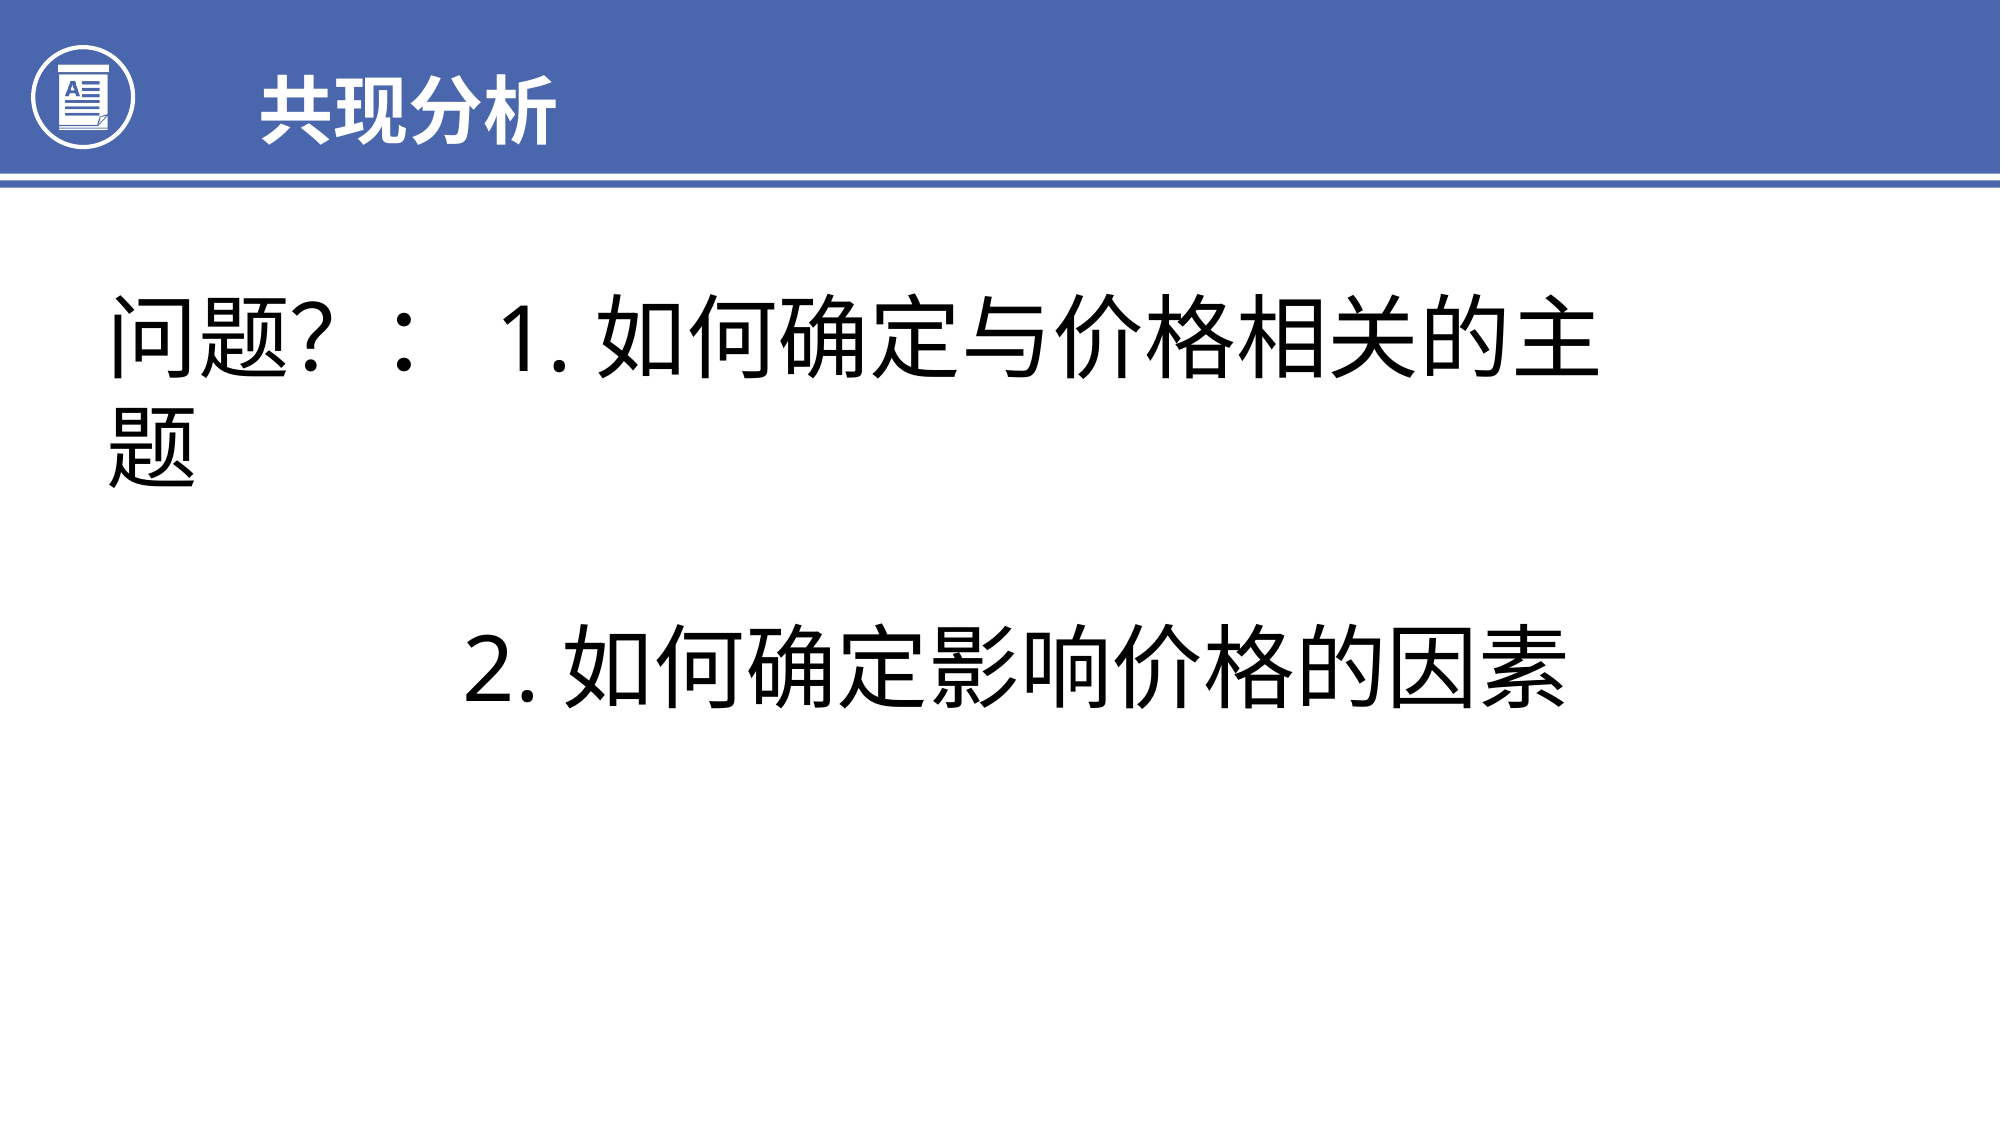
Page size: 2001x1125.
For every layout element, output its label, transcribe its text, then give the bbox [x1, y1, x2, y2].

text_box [33, 47, 134, 148]
text_box [0, 0, 2000, 175]
text_box 共现分析 [0, 11, 878, 161]
text_box [0, 179, 2000, 189]
text_box 问题？：1.如何确定与价格相关的主题 2.如何确定影响价格的因素 [91, 272, 1696, 728]
